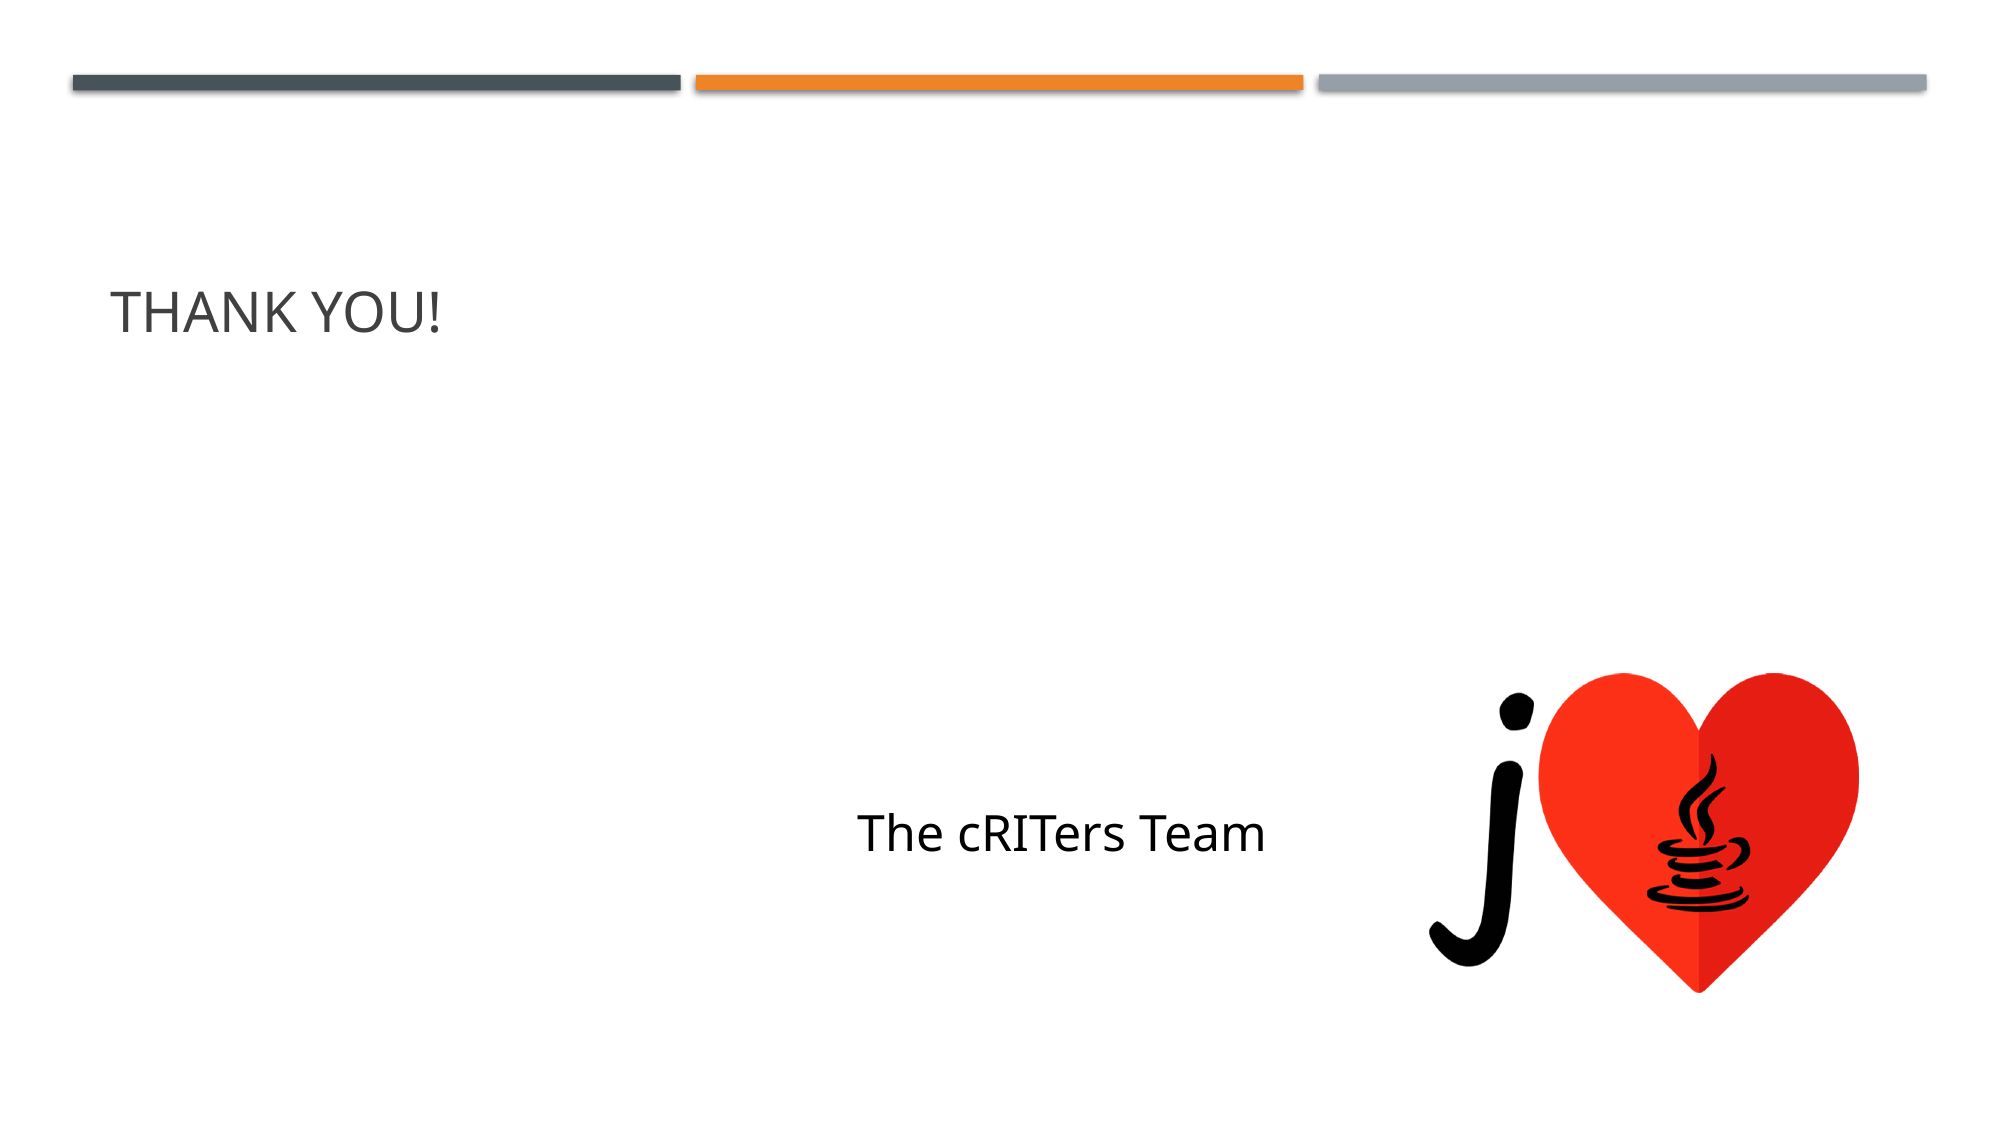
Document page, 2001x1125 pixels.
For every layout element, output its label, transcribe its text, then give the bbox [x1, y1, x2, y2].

text_box The cRITers Team [842, 794, 1293, 869]
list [1428, 616, 1860, 1047]
title Thank you! [95, 115, 1905, 352]
